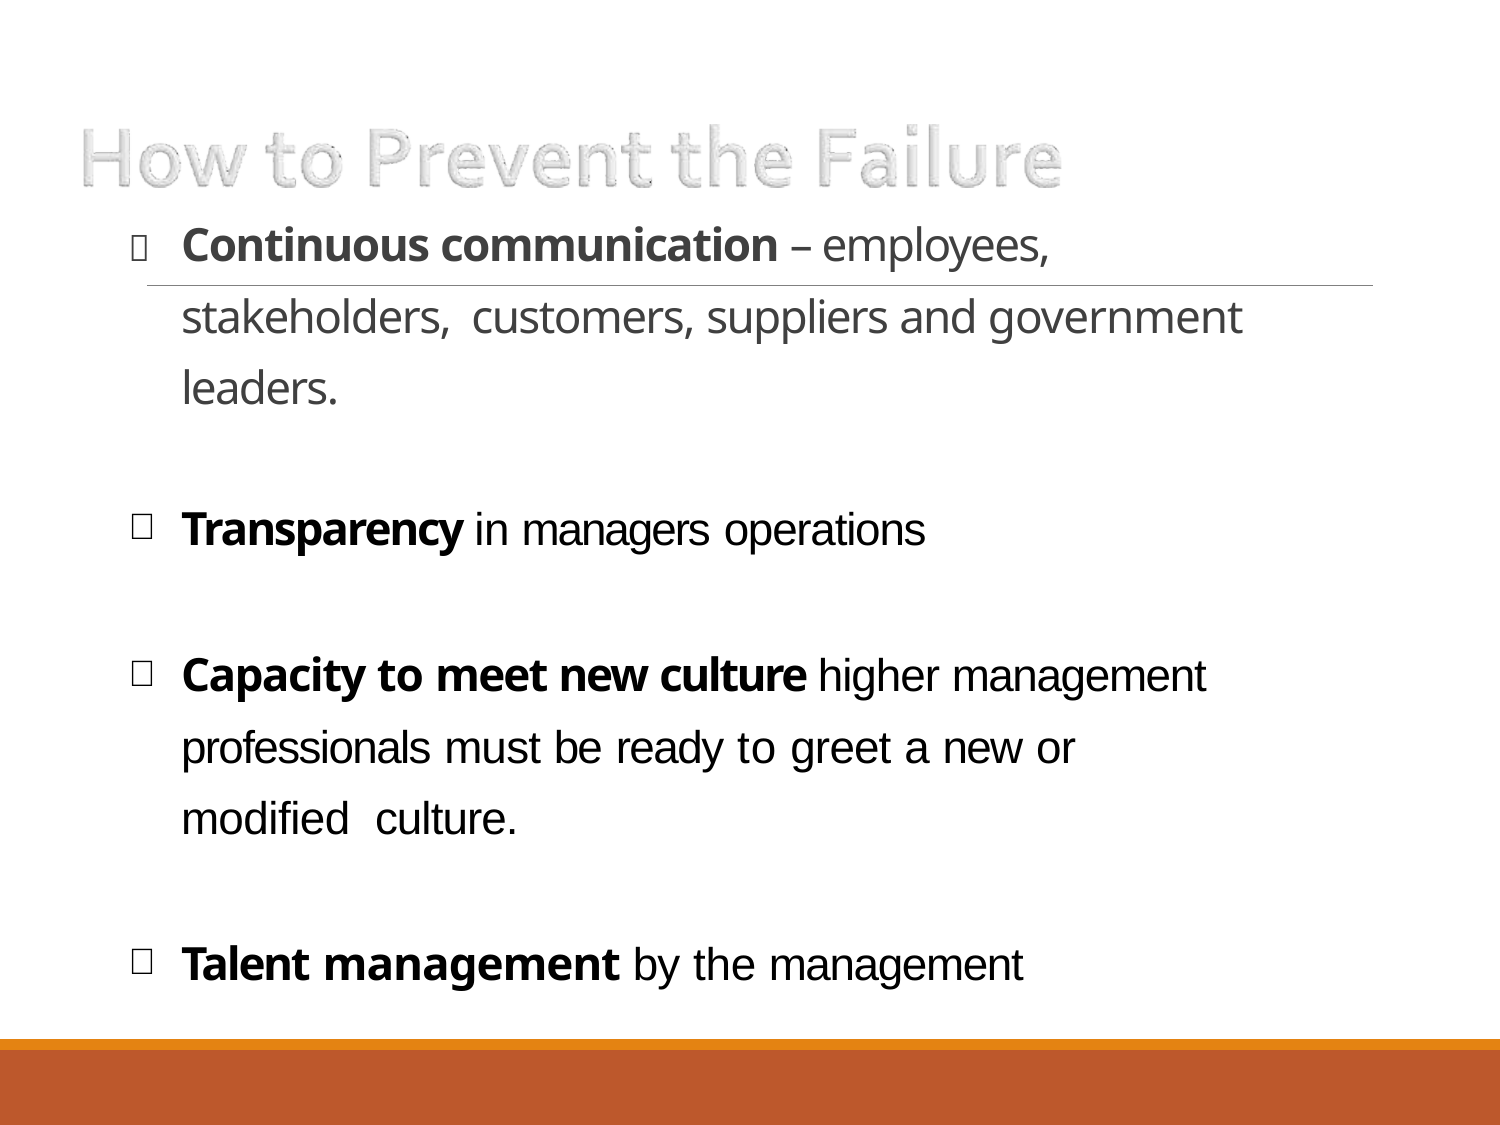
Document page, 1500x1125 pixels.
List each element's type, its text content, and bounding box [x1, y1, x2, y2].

title  Continuous communication – employees, stakeholders, customers, suppliers and government leaders. [126, 197, 1251, 415]
text_box Transparency in managers operations Capacity to meet new culture higher management professionals must be ready to greet a new or modified culture. Talent management by the management [126, 497, 1219, 990]
text_box [83, 124, 1062, 188]
